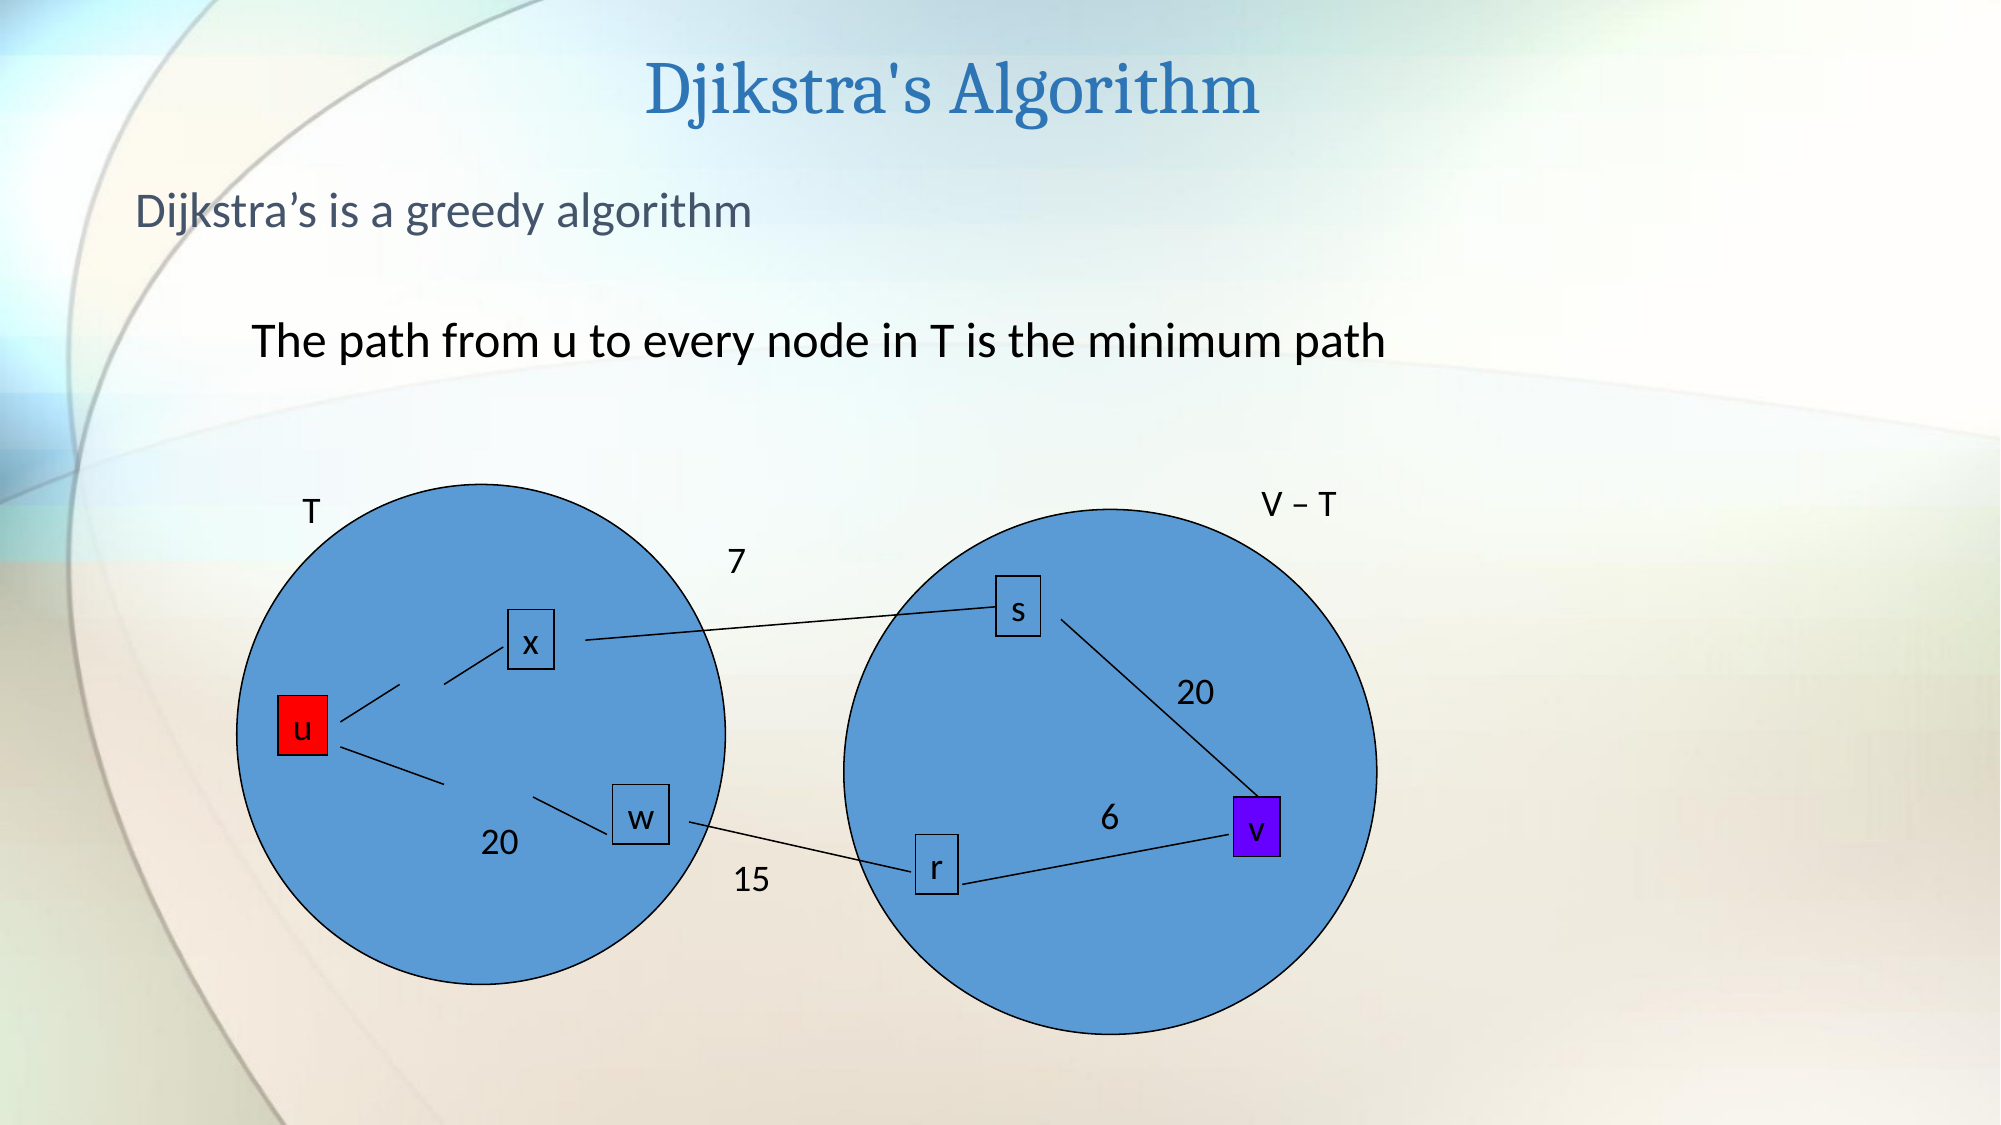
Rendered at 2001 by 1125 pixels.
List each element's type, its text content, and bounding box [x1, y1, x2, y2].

title Djikstra's Algorithm [316, 18, 1591, 148]
text_box Dijkstra’s is a greedy algorithm [120, 170, 788, 246]
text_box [236, 299, 1777, 1035]
picture [0, 0, 2001, 1125]
